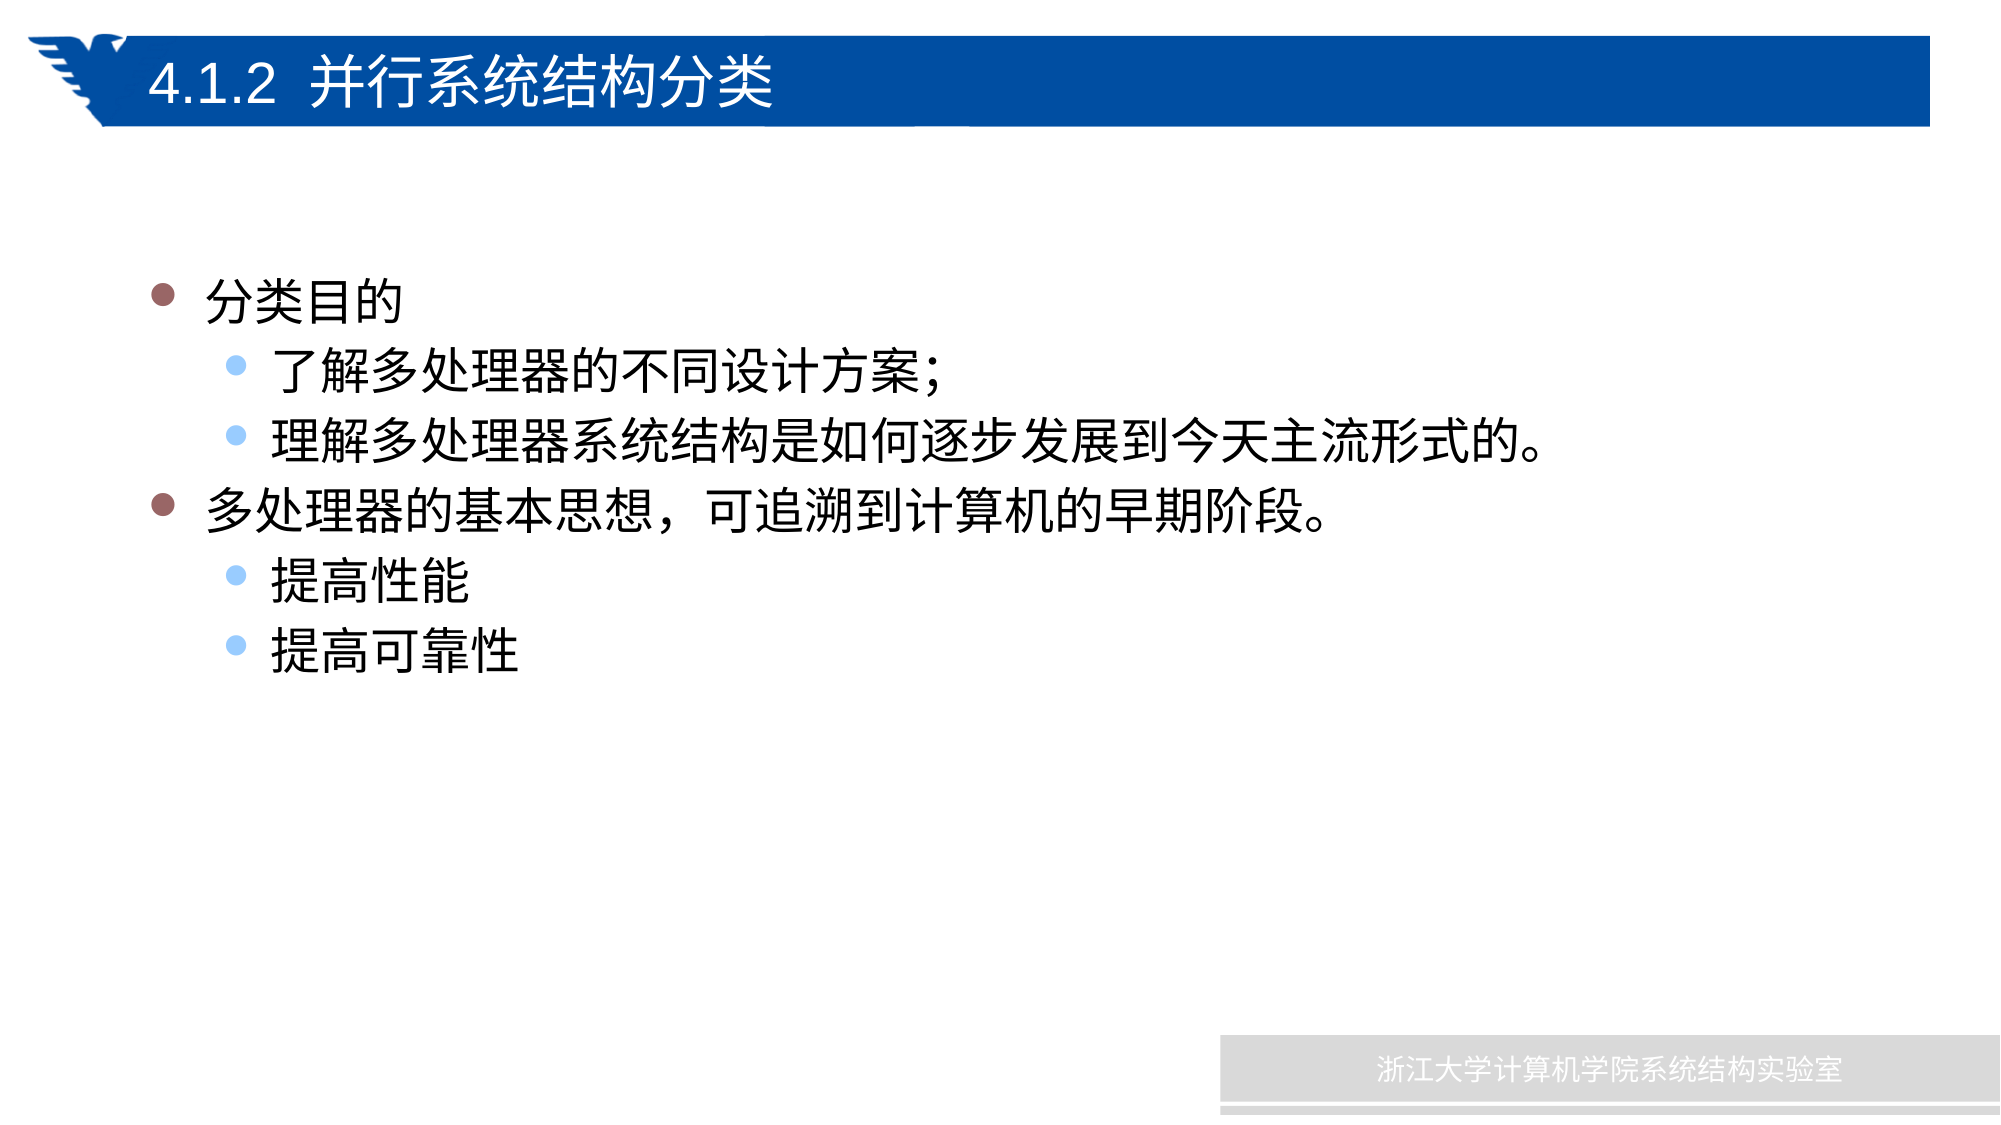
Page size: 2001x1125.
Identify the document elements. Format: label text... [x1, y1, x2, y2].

list 分类目的 了解多处理器的不同设计方案； 理解多处理器系统结构是如何逐步发展到今天主流形式的。 多处理器的基本思想，可追溯到计算机的早期阶段。 提高性能 提高可靠性 [133, 262, 1867, 988]
picture [7, 19, 197, 127]
title 4.1.2 并行系统结构分类 [133, 37, 1796, 188]
